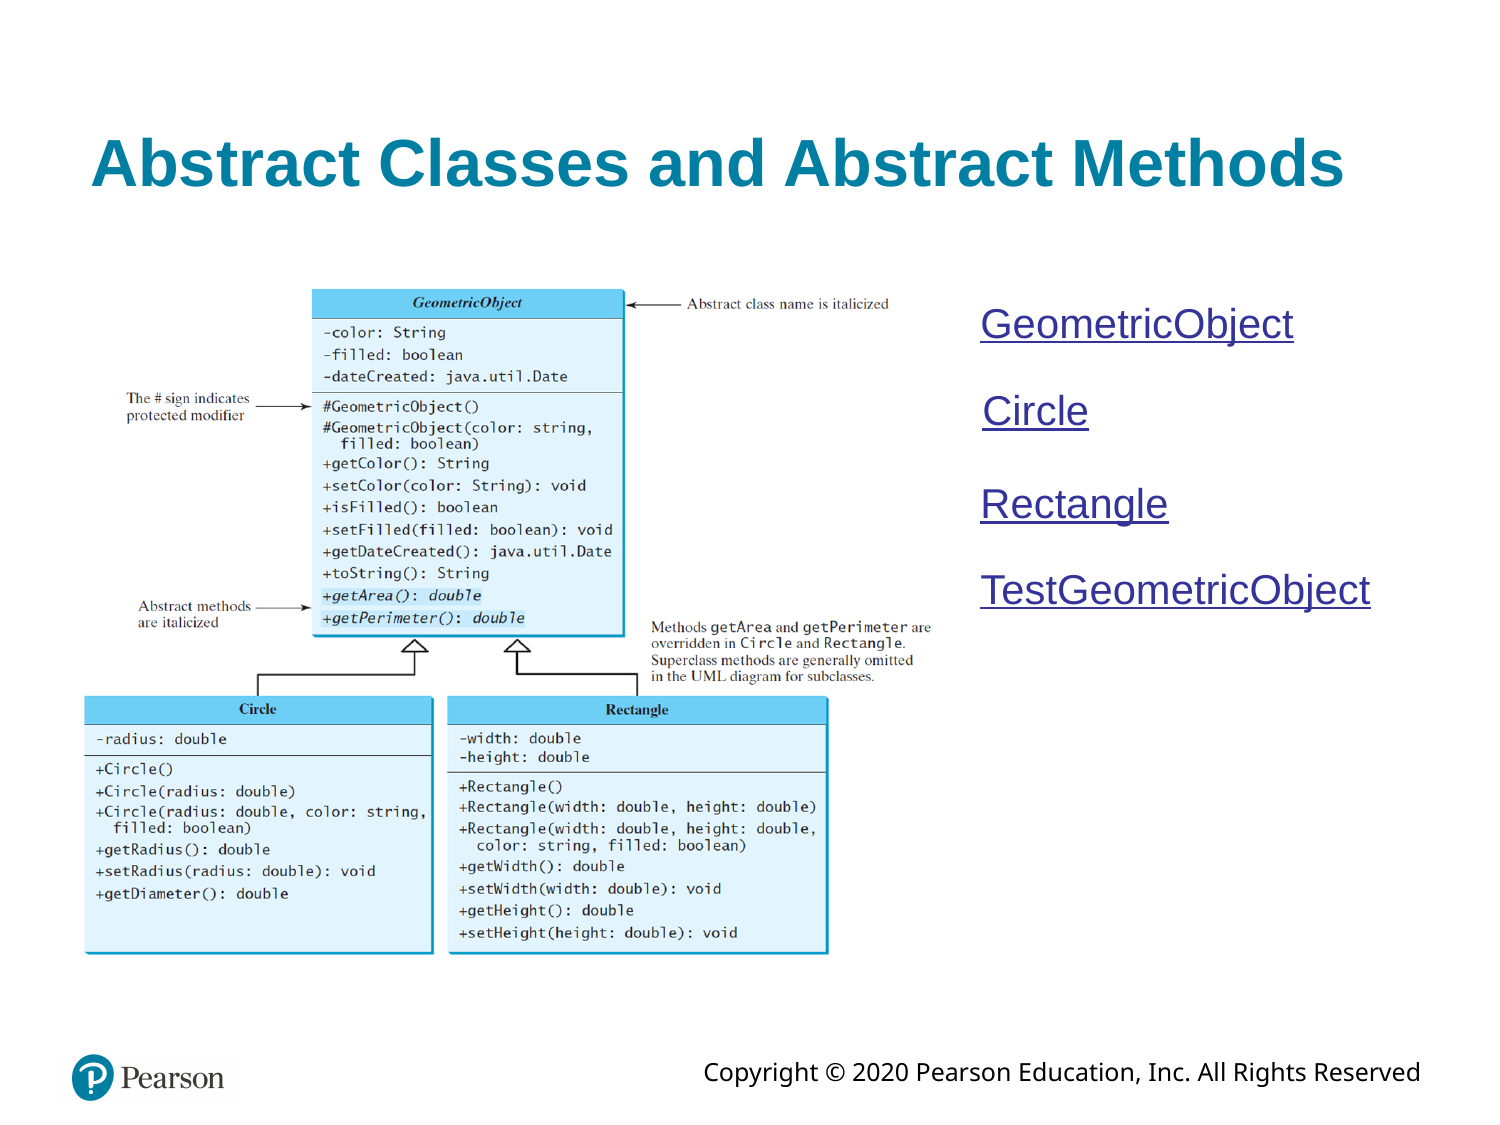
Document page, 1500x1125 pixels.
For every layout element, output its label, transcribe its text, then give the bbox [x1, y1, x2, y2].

title Abstract Classes and Abstract Methods [75, 35, 1425, 216]
list GeometricObject [965, 281, 1375, 351]
list Rectangle [965, 462, 1232, 536]
list TestGeometricObject [965, 547, 1424, 630]
picture [51, 1053, 245, 1102]
list Circle [967, 369, 1145, 447]
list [80, 284, 952, 956]
